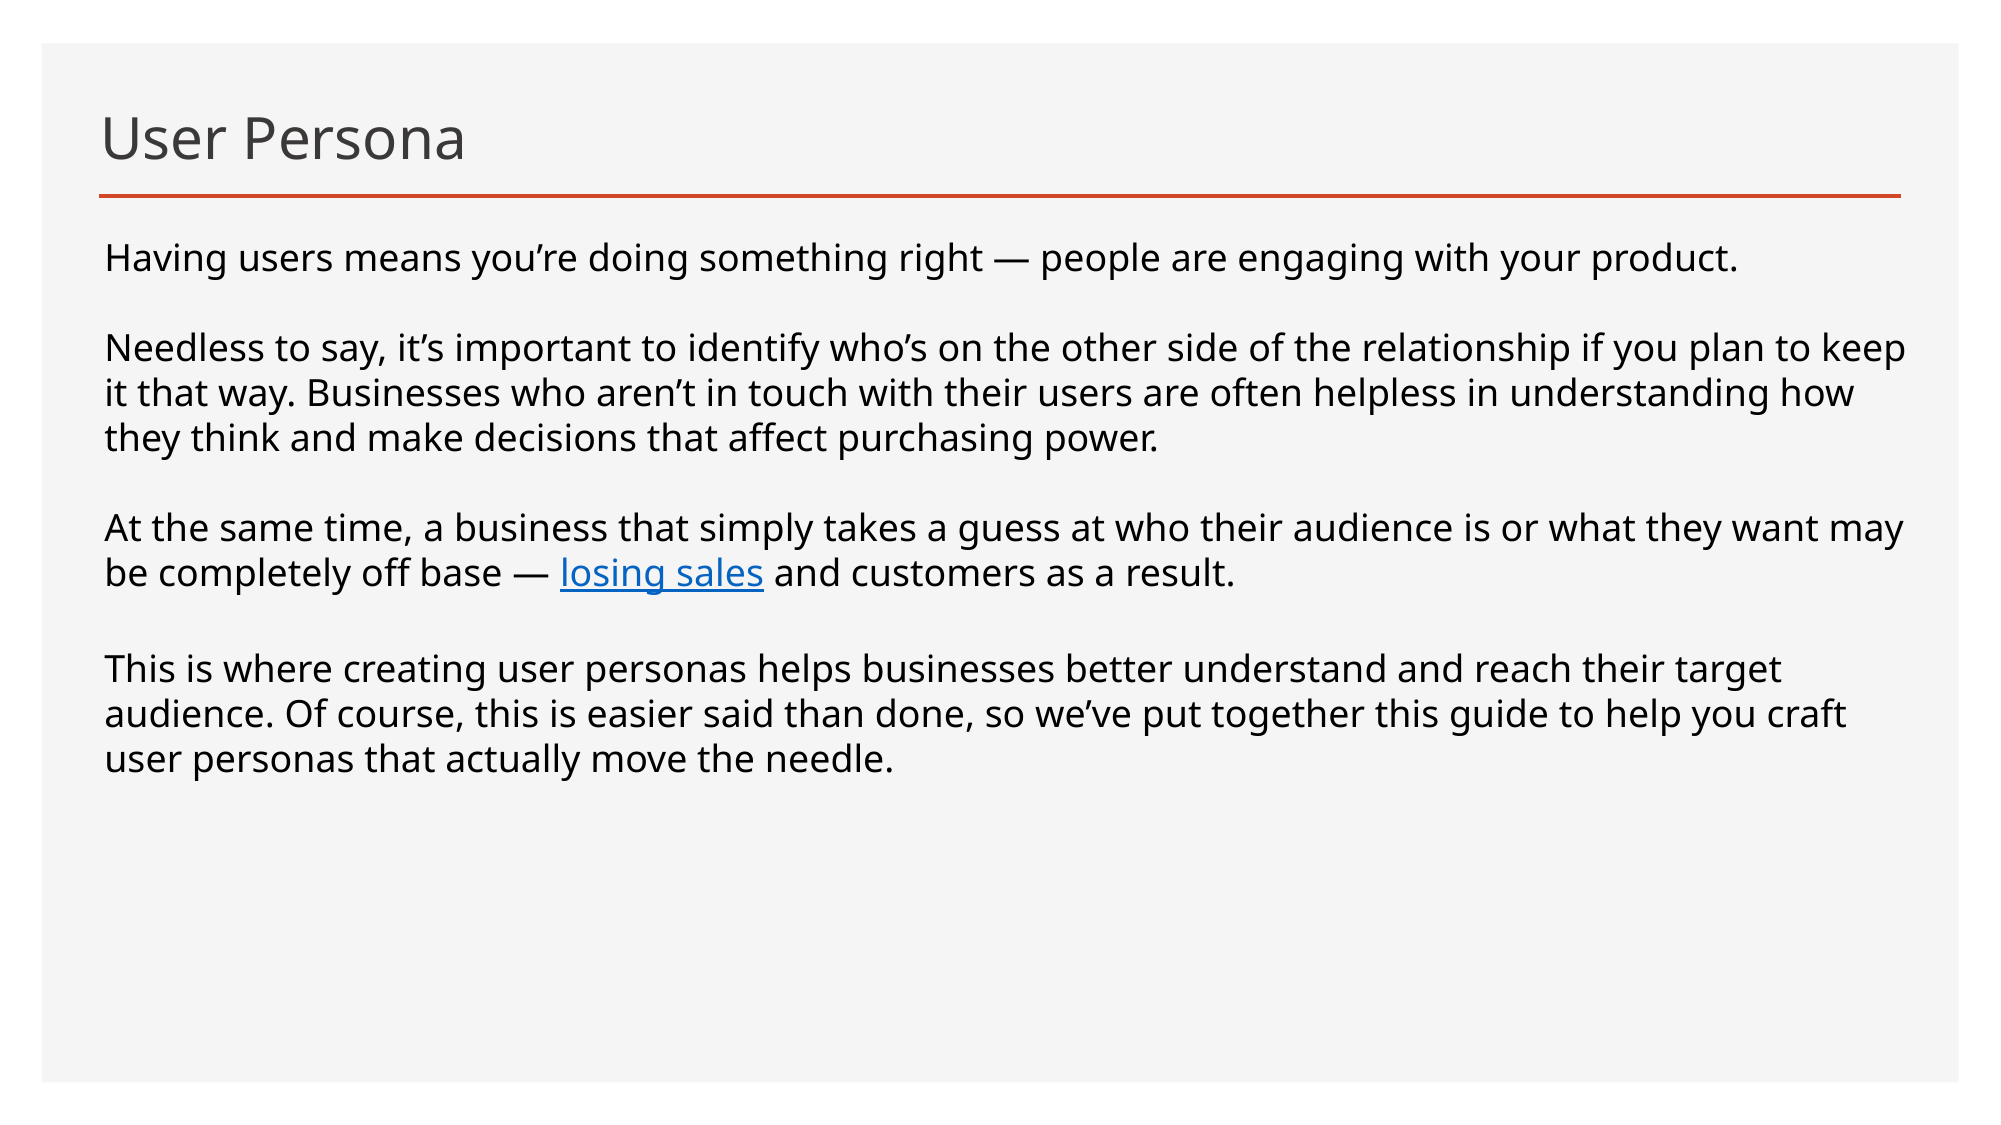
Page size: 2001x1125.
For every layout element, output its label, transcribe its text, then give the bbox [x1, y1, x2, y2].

title User Persona [85, 73, 1214, 179]
text_box Having users means you’re doing something right — people are engaging with your product. Needless to say, it’s important to identify who’s on the other side of the relationship if you plan to keep it that way. Businesses who aren’t in touch with their users are often helpless in understanding how they think and make decisions that affect purchasing power. At the same time, a business that simply takes a guess at who their audience is or what they want may be completely off base — losing sales and customers as a result. This is where creating user personas helps businesses better understand and reach their target audience. Of course, this is easier said than done, so we’ve put together this guide to help you craft user personas that actually move the needle. [89, 226, 1933, 877]
